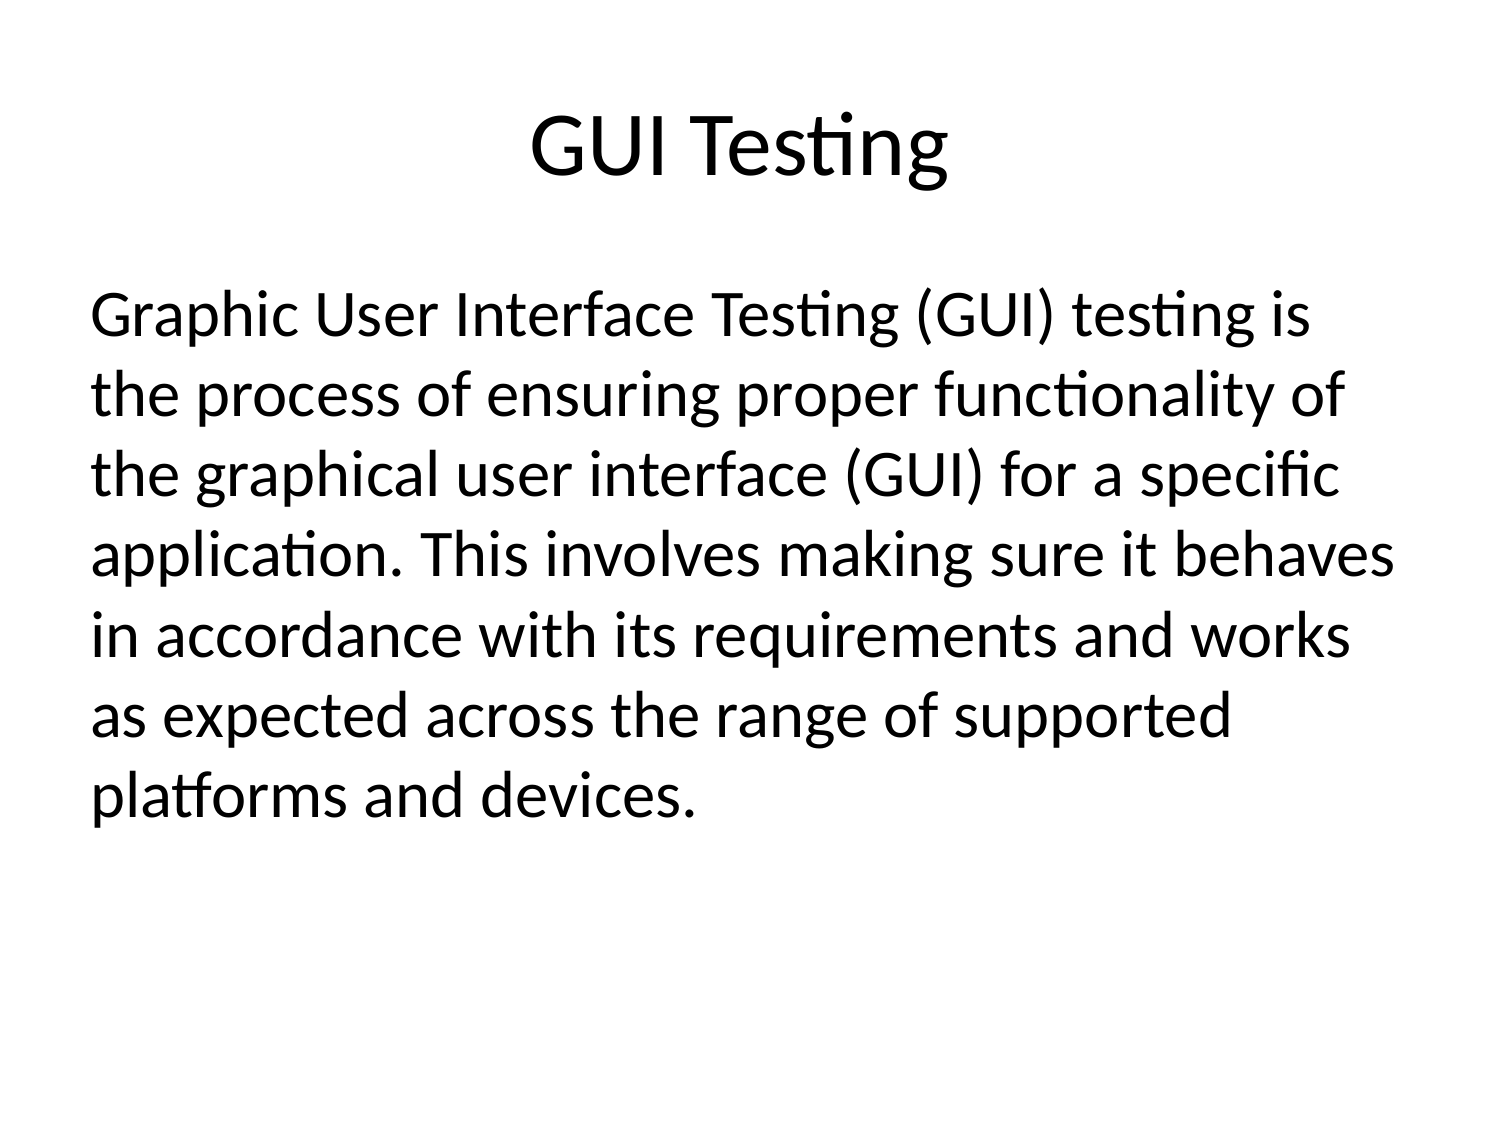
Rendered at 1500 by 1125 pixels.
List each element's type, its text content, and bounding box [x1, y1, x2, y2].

list Graphic User Interface Testing (GUI) testing is the process of ensuring proper functionality of the graphical user interface (GUI) for a specific application. This involves making sure it behaves in accordance with its requirements and works as expected across the range of supported platforms and devices. [75, 262, 1425, 1005]
title GUI Testing [75, 45, 1425, 233]
